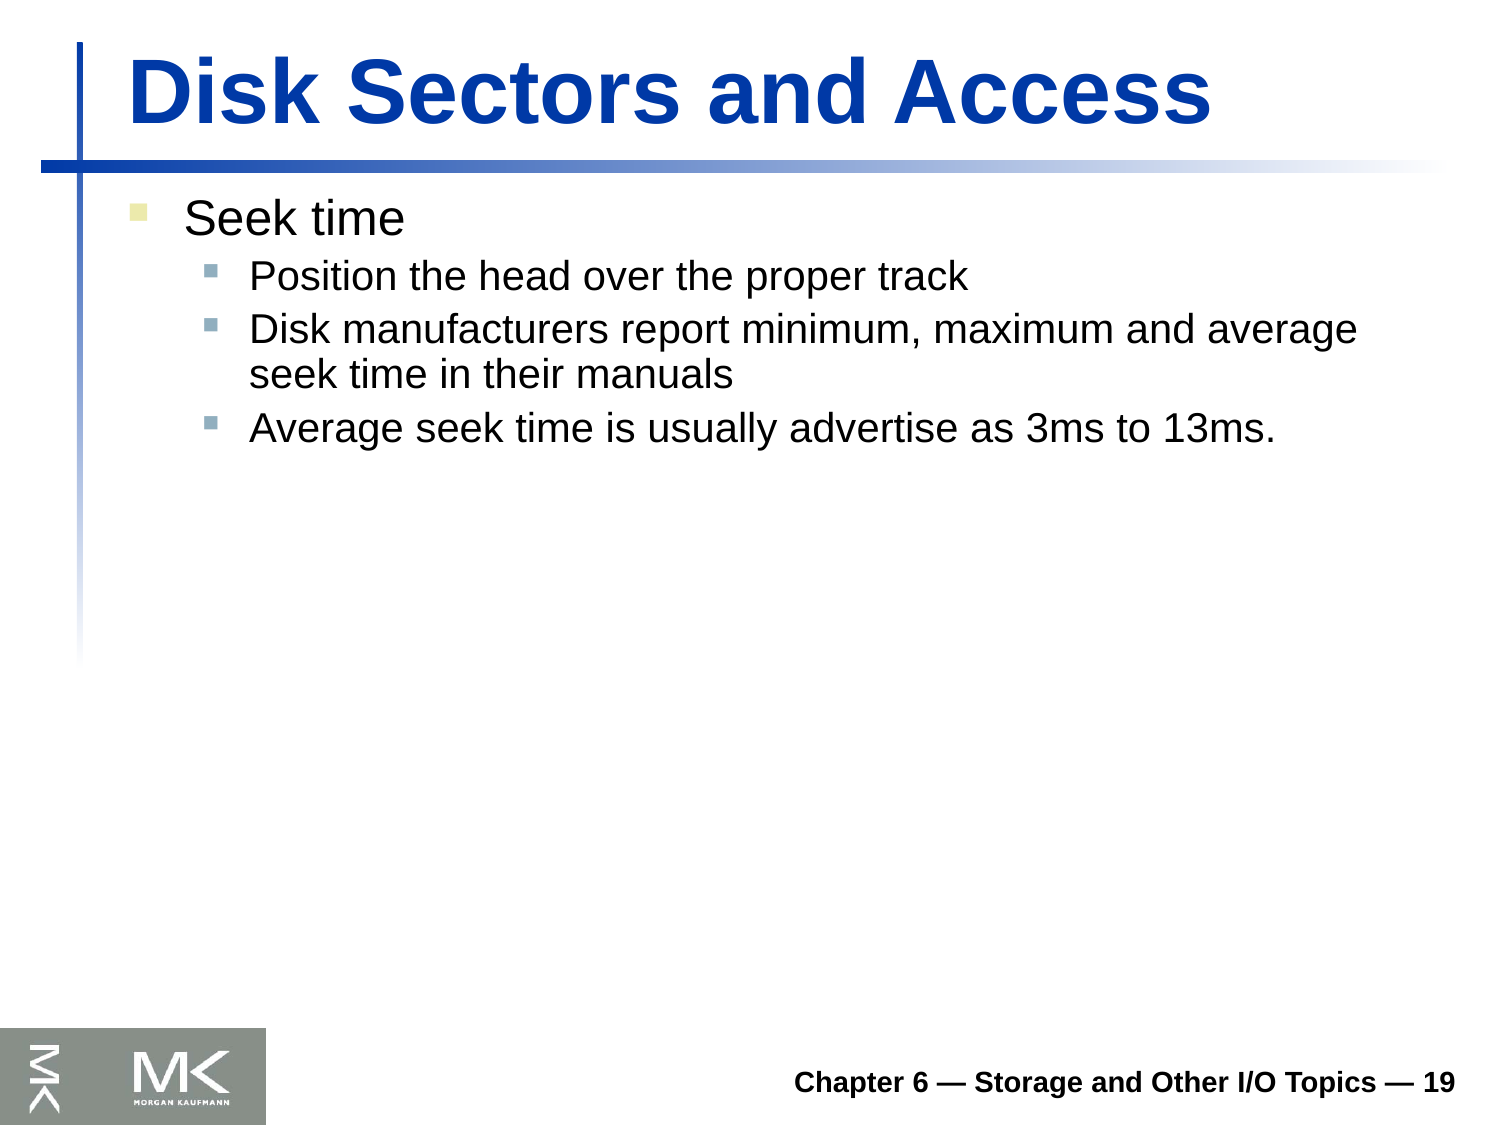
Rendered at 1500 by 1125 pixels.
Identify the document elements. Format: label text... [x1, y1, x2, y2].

list Seek time Position the head over the proper track Disk manufacturers report minimum, maximum and average seek time in their manuals Average seek time is usually advertise as 3ms to 13ms. [112, 184, 1469, 1024]
footer Chapter 6 — Storage and Other I/O Topics — 19 [277, 1046, 1471, 1106]
picture [0, 1028, 266, 1125]
title Disk Sectors and Access [112, 23, 1468, 149]
